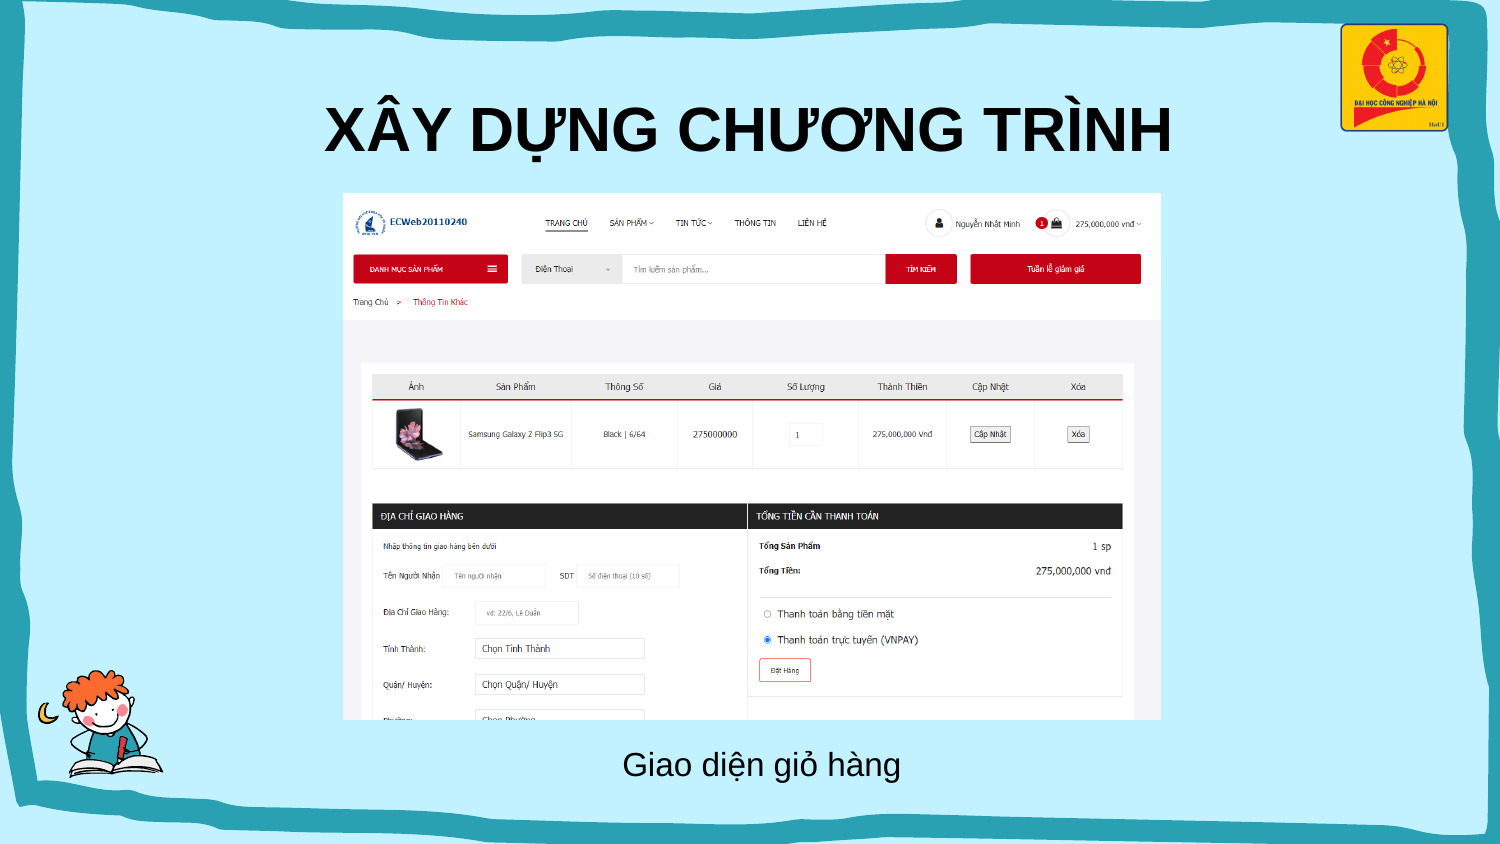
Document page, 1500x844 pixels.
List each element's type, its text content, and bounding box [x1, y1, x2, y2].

picture [343, 193, 1161, 720]
title XÂY DỰNG CHƯƠNG TRÌNH [118, 79, 1382, 174]
picture [1318, 17, 1475, 135]
list Giao diện giỏ hàng [218, 720, 1306, 781]
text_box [37, 669, 164, 779]
